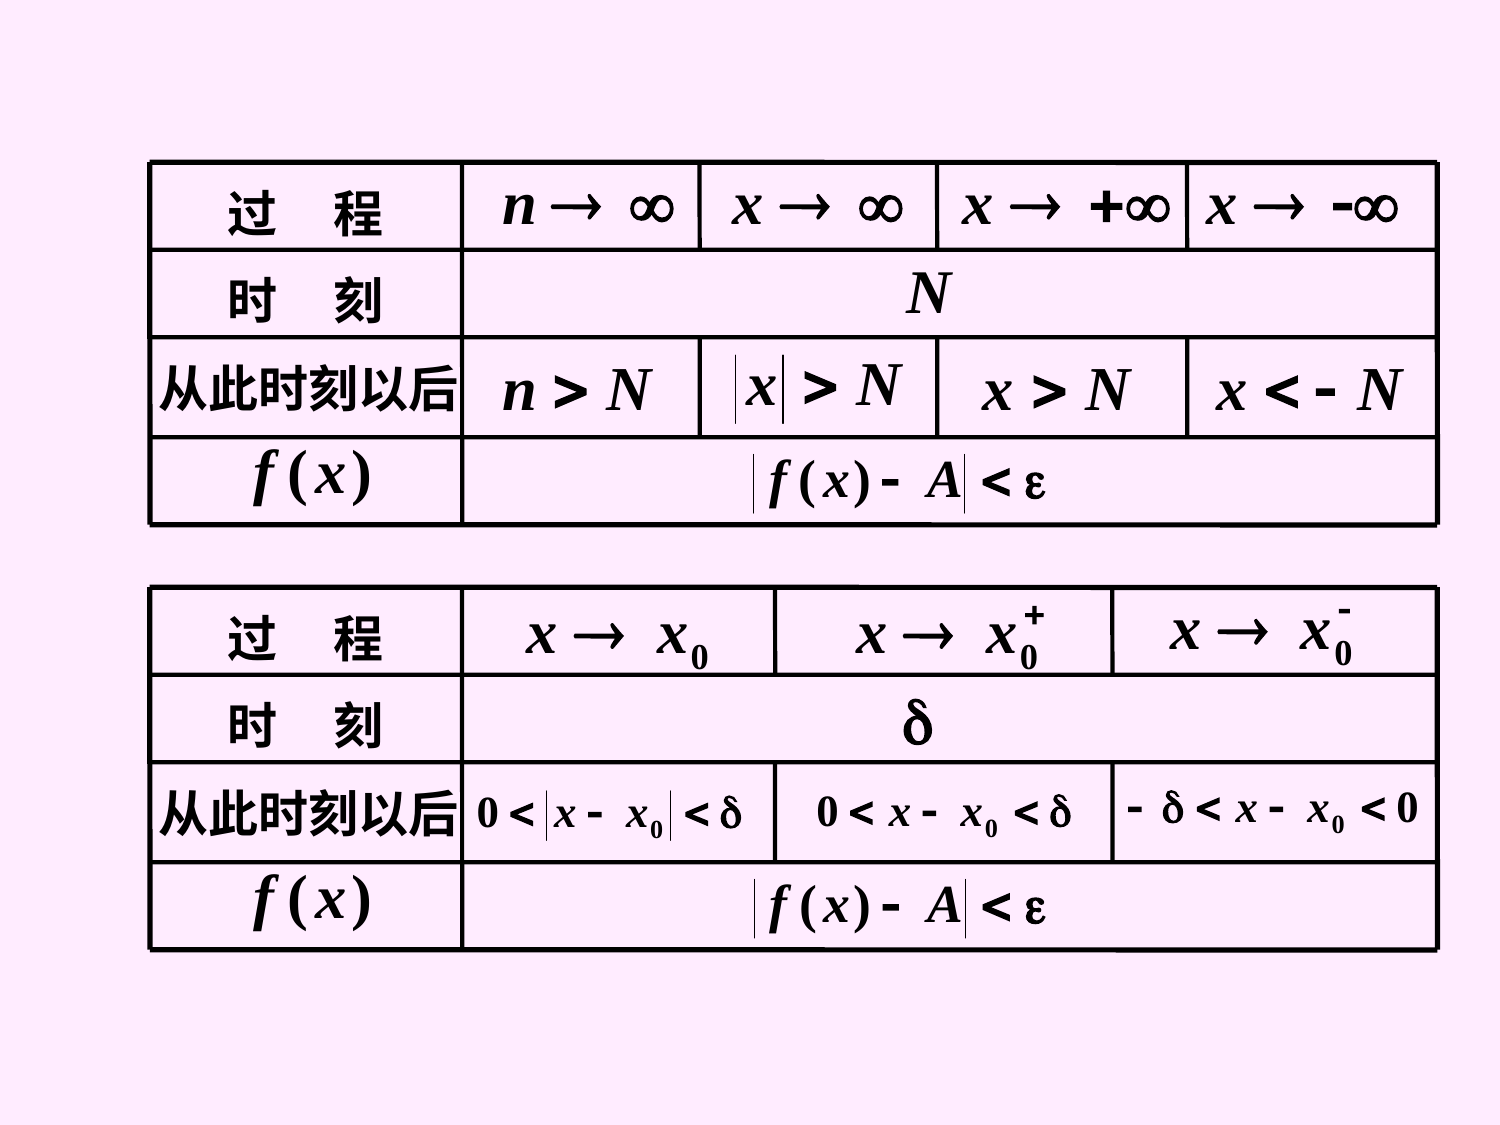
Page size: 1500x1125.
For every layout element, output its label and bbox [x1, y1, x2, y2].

text_box [143, 586, 1438, 951]
text_box [143, 161, 1438, 526]
